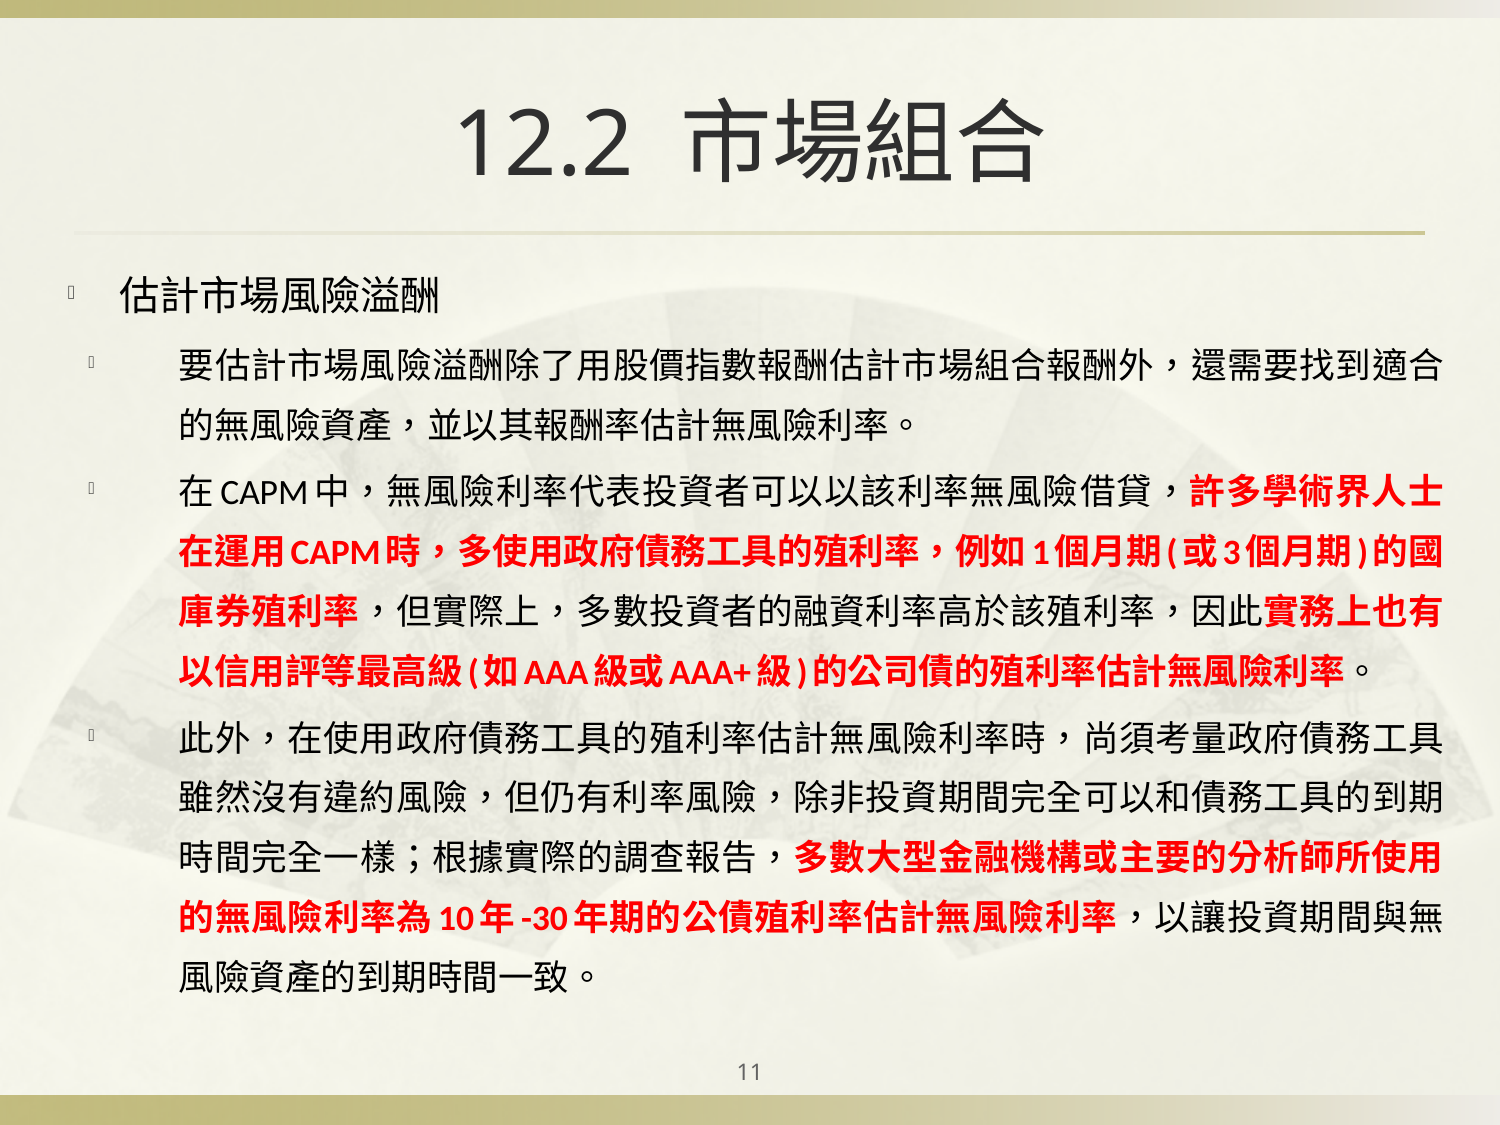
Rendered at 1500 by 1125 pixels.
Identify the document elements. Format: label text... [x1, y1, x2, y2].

list 估計市場風險溢酬 要估計市場風險溢酬除了用股價指數報酬估計市場組合報酬外，還需要找到適合的無風險資產，並以其報酬率估計無風險利率。 在CAPM中，無風險利率代表投資者可以以該利率無風險借貸，許多學術界人士在運用CAPM時，多使用政府債務工具的殖利率，例如1個月期(或3個月期)的國庫券殖利率，但實際上，多數投資者的融資利率高於該殖利率，因此實務上也有以信用評等最高級(如AAA級或AAA+級)的公司債的殖利率估計無風險利率。 此外，在使用政府債務工具的殖利率估計無風險利率時，尚須考量政府債務工具雖然沒有違約風險，但仍有利率風險，除非投資期間完全可以和債務工具的到期時間完全一樣；根據實際的調查報告，多數大型金融機構或主要的分析師所使用的無風險利率為10年-30年期的公債殖利率估計無風險利率，以讓投資期間與無風險資產的到期時間一致。 [53, 243, 1459, 1047]
title 12.2 市場組合 [75, 45, 1425, 233]
slide_number 11 [675, 1050, 825, 1097]
